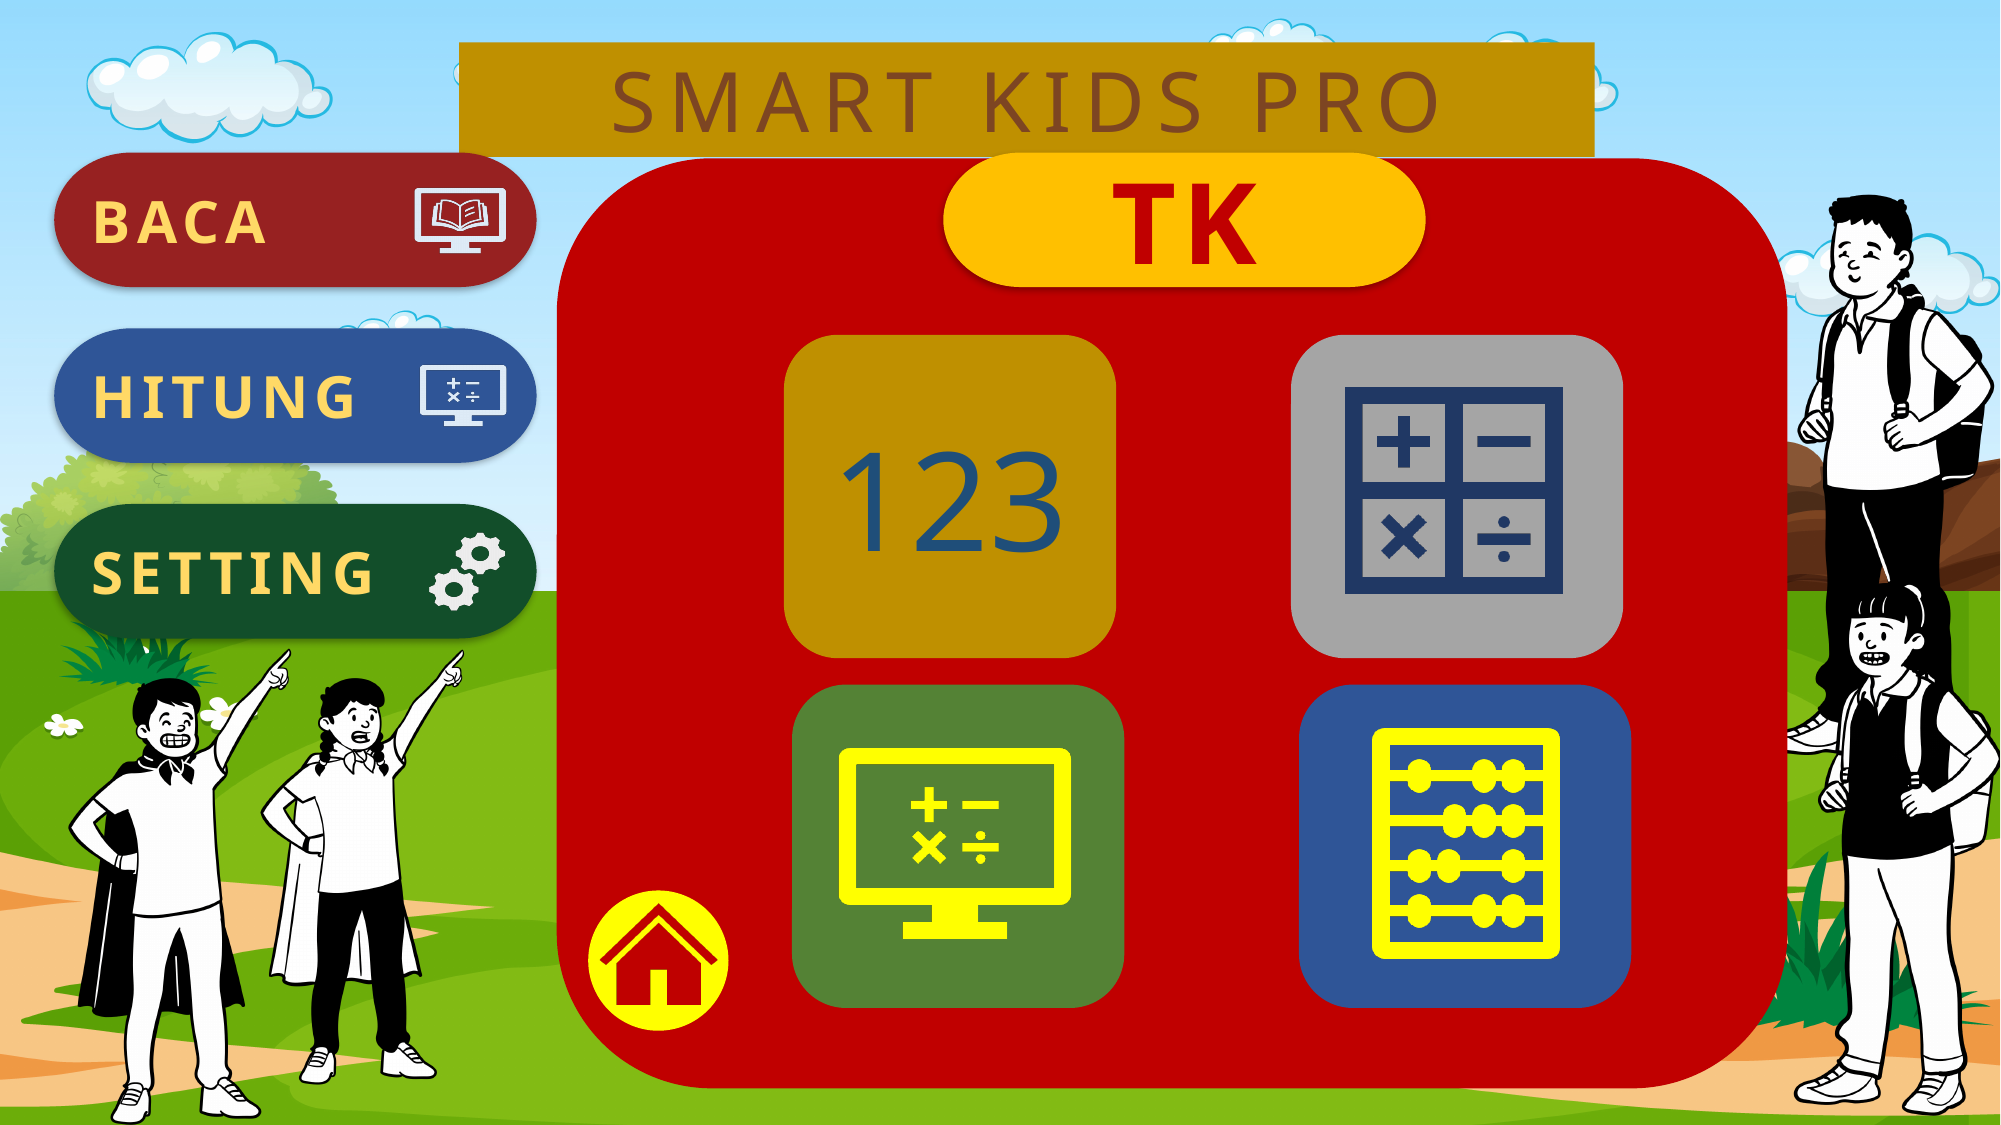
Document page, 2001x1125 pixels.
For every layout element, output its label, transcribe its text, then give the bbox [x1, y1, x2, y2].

text_box 123 [782, 333, 1118, 660]
text_box [622, 1022, 695, 1032]
text_box [1297, 683, 1633, 1009]
text_box [1289, 333, 1625, 660]
text_box [790, 683, 1126, 1009]
text_box SMART KIDS PRO [459, 42, 1595, 157]
picture [0, 0, 2001, 1125]
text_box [54, 152, 537, 639]
text_box [587, 937, 591, 984]
text_box TK [942, 151, 1427, 289]
text_box [555, 157, 1787, 1090]
text_box [726, 938, 730, 983]
